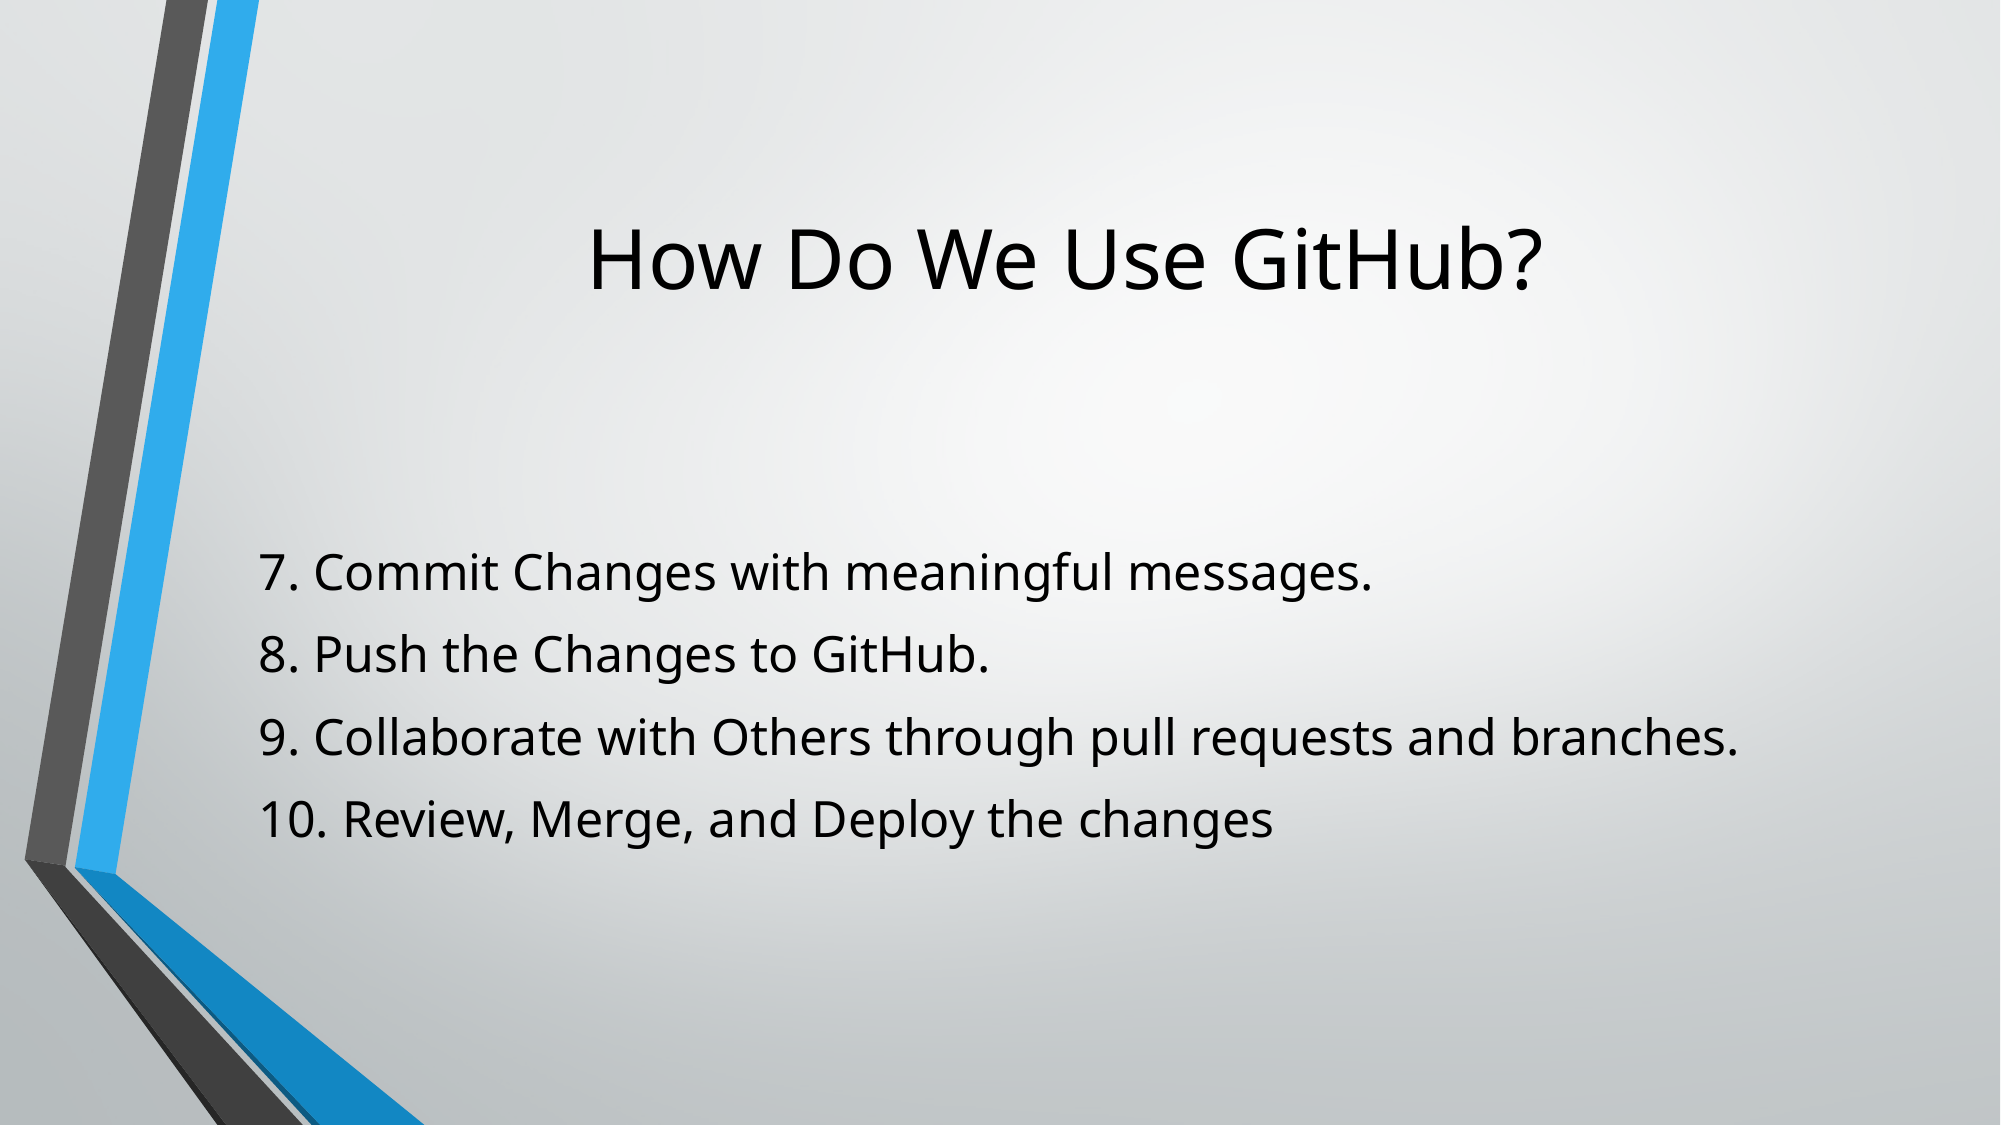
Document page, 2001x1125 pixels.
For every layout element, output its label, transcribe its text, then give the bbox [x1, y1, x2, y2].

list 7. Commit Changes with meaningful messages. 8. Push the Changes to GitHub. 9. Collaborate with Others through pull requests and branches. 10. Review, Merge, and Deploy the changes [243, 437, 1887, 950]
title How Do We Use GitHub? [243, 112, 1887, 400]
